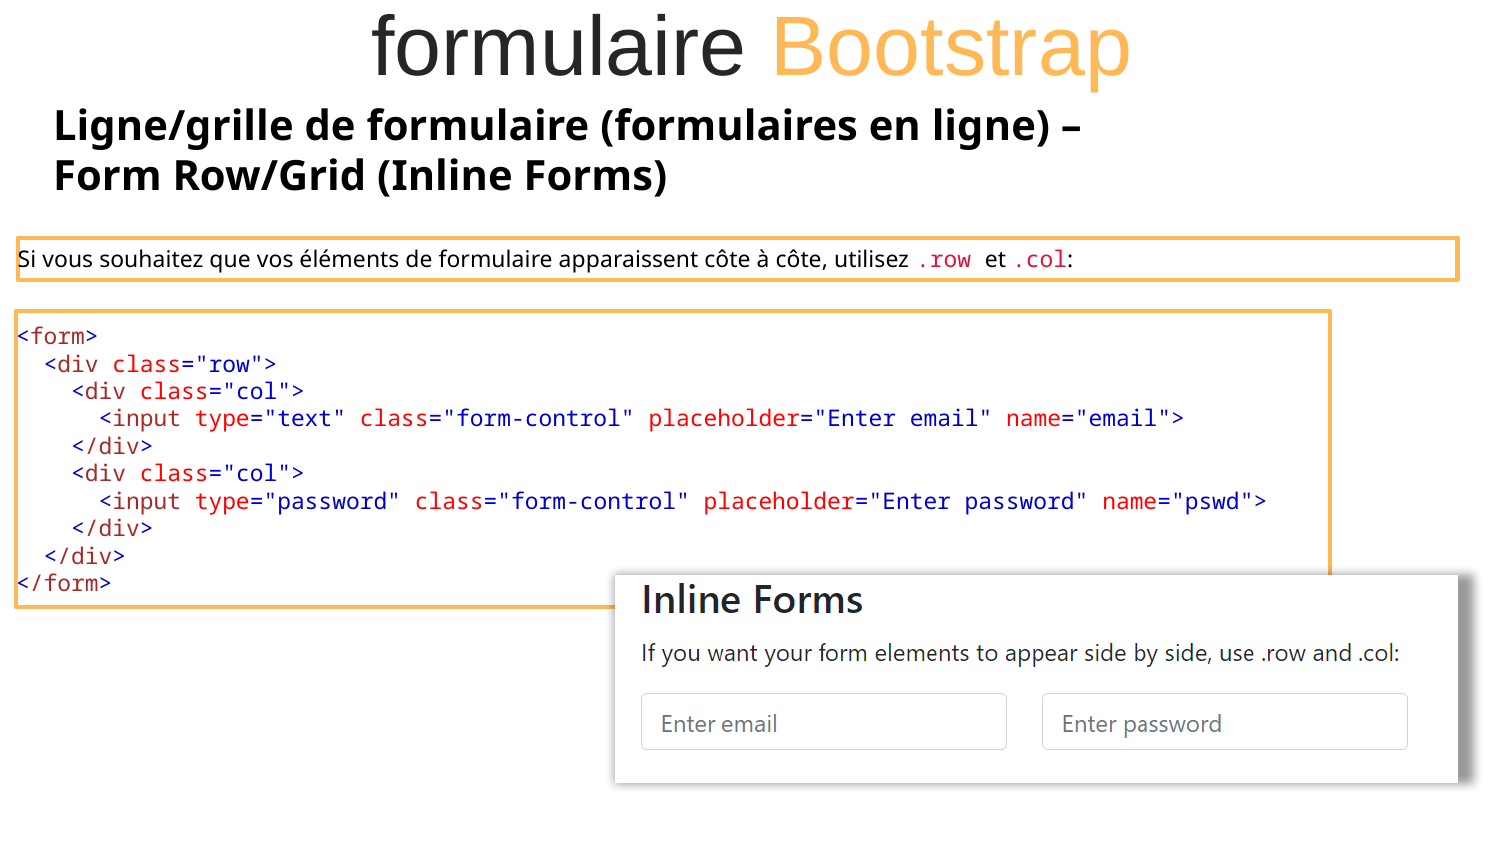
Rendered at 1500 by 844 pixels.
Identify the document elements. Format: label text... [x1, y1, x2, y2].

list formulaire Bootstrap [39, 0, 1464, 86]
text_box Ligne/grille de formulaire (formulaires en ligne) – Form Row/Grid (Inline Forms) [38, 91, 1478, 206]
text_box <form> <div class="row"> <div class="col"> <input type="text" class="form-control" placeholder="Enter email" name="email"> </div> <div class="col"> <input type="password" class="form-control" placeholder="Enter password" name="pswd"> </div> </div> </form> [14, 309, 1332, 609]
picture [615, 575, 1458, 783]
text_box Si vous souhaitez que vos éléments de formulaire apparaissent côte à côte, utilisez .row et .col: [16, 236, 1460, 282]
